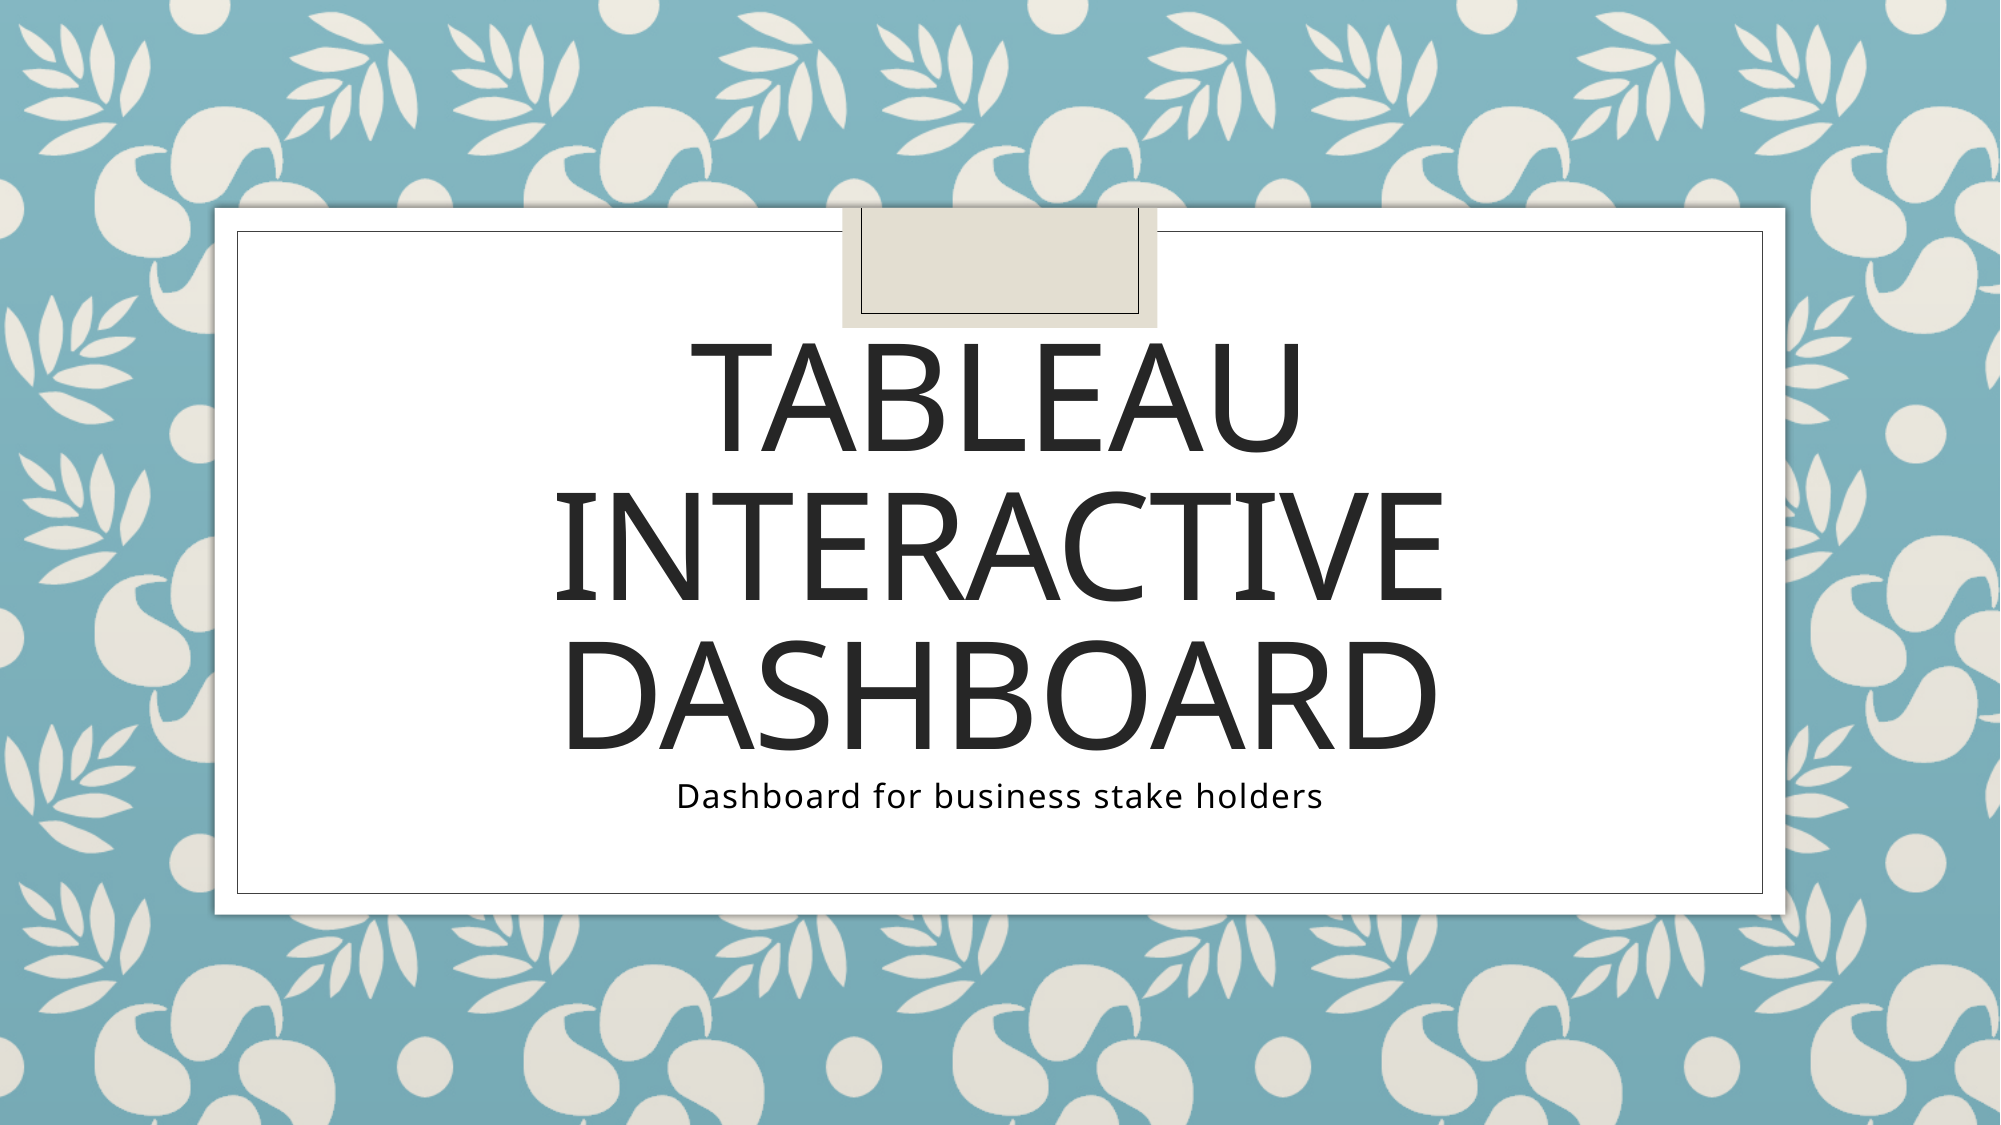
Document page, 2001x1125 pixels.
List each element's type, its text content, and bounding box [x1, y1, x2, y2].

title Tableau interactive dashboard [256, 343, 1744, 768]
subtitle Dashboard for business stake holders [256, 768, 1745, 844]
